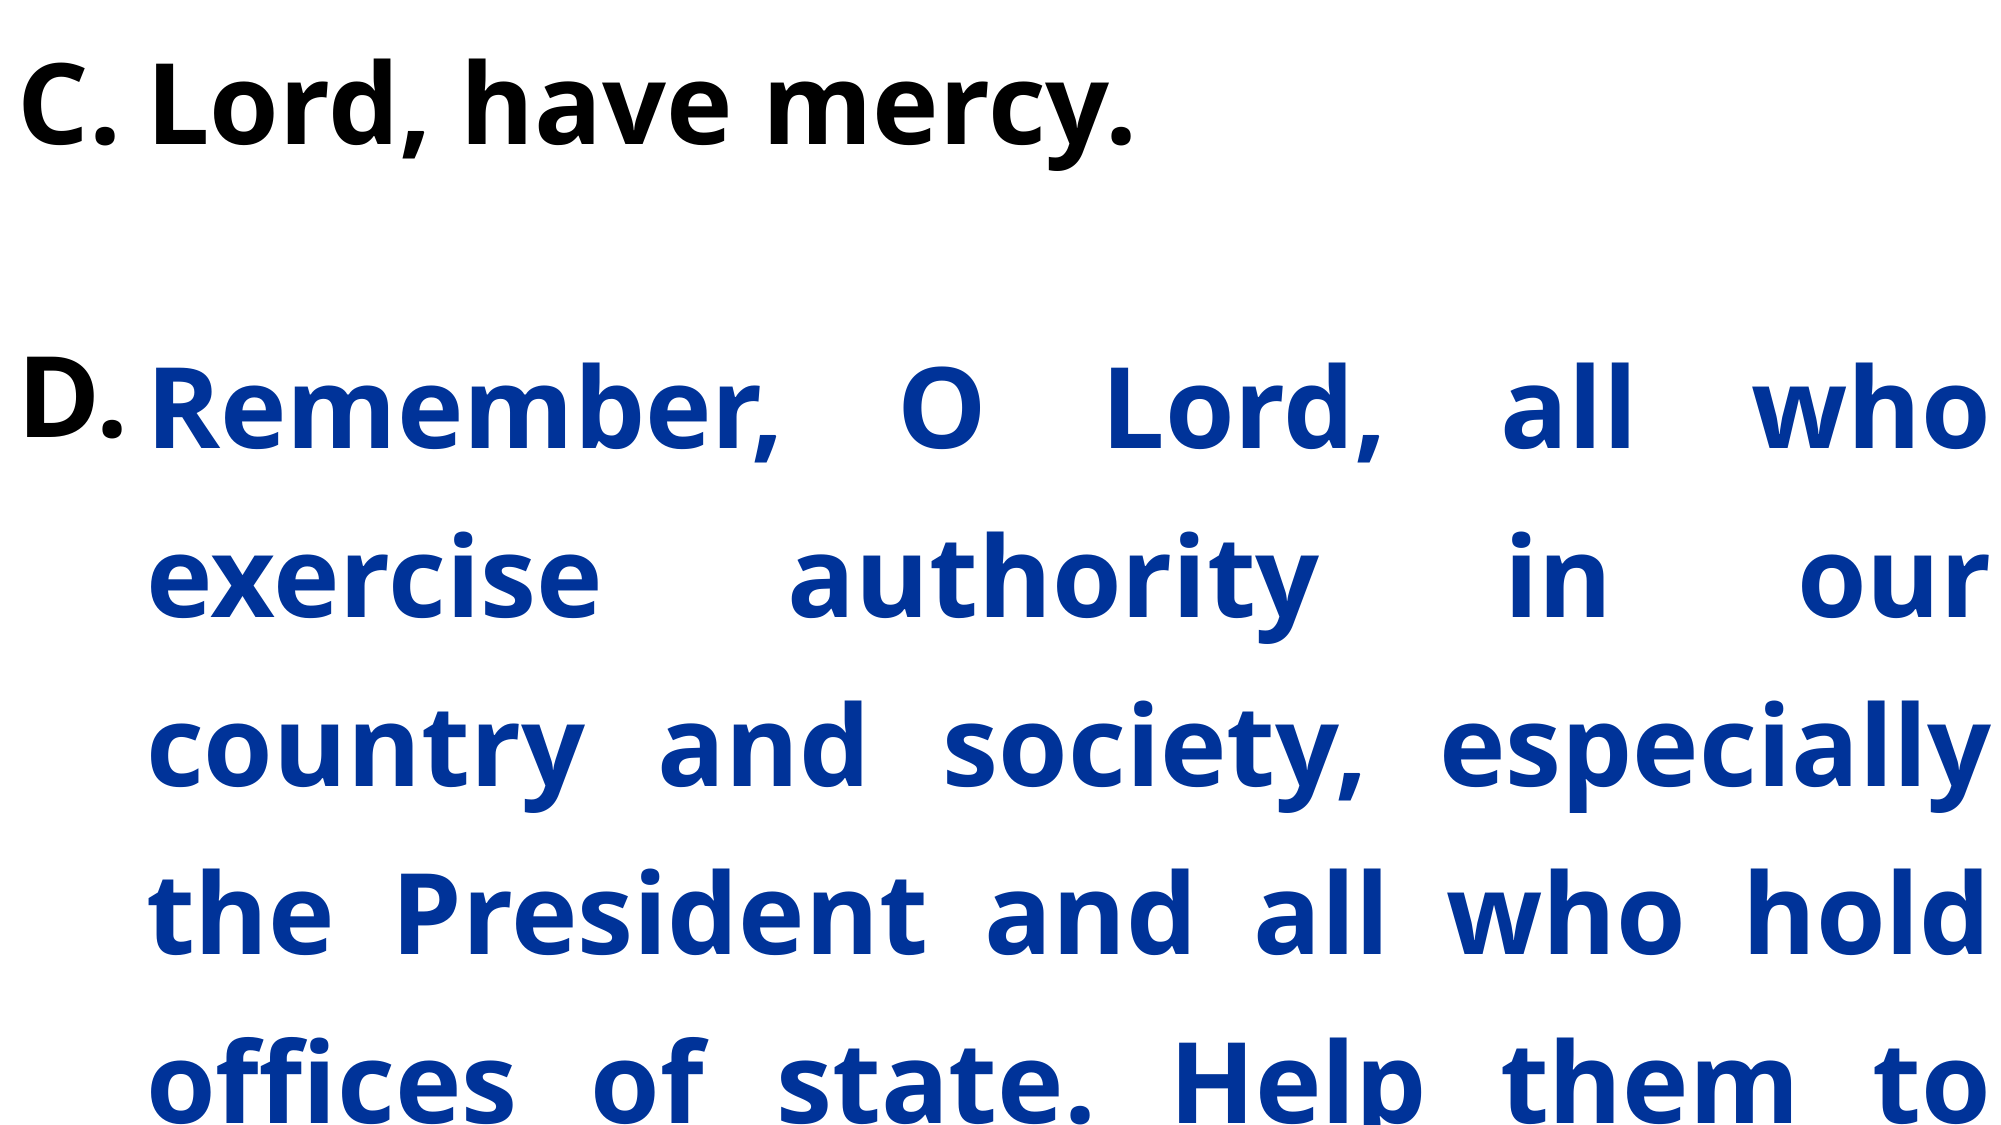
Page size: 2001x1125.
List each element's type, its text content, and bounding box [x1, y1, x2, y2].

text_box Lord, have mercy. Remember, O Lord, all who exercise authority in our country and society, especially the President and all who hold offices of state. Help them to put their trust in you and to seek … [138, 24, 2000, 1125]
text_box D. [10, 317, 168, 468]
text_box C. [10, 24, 168, 175]
